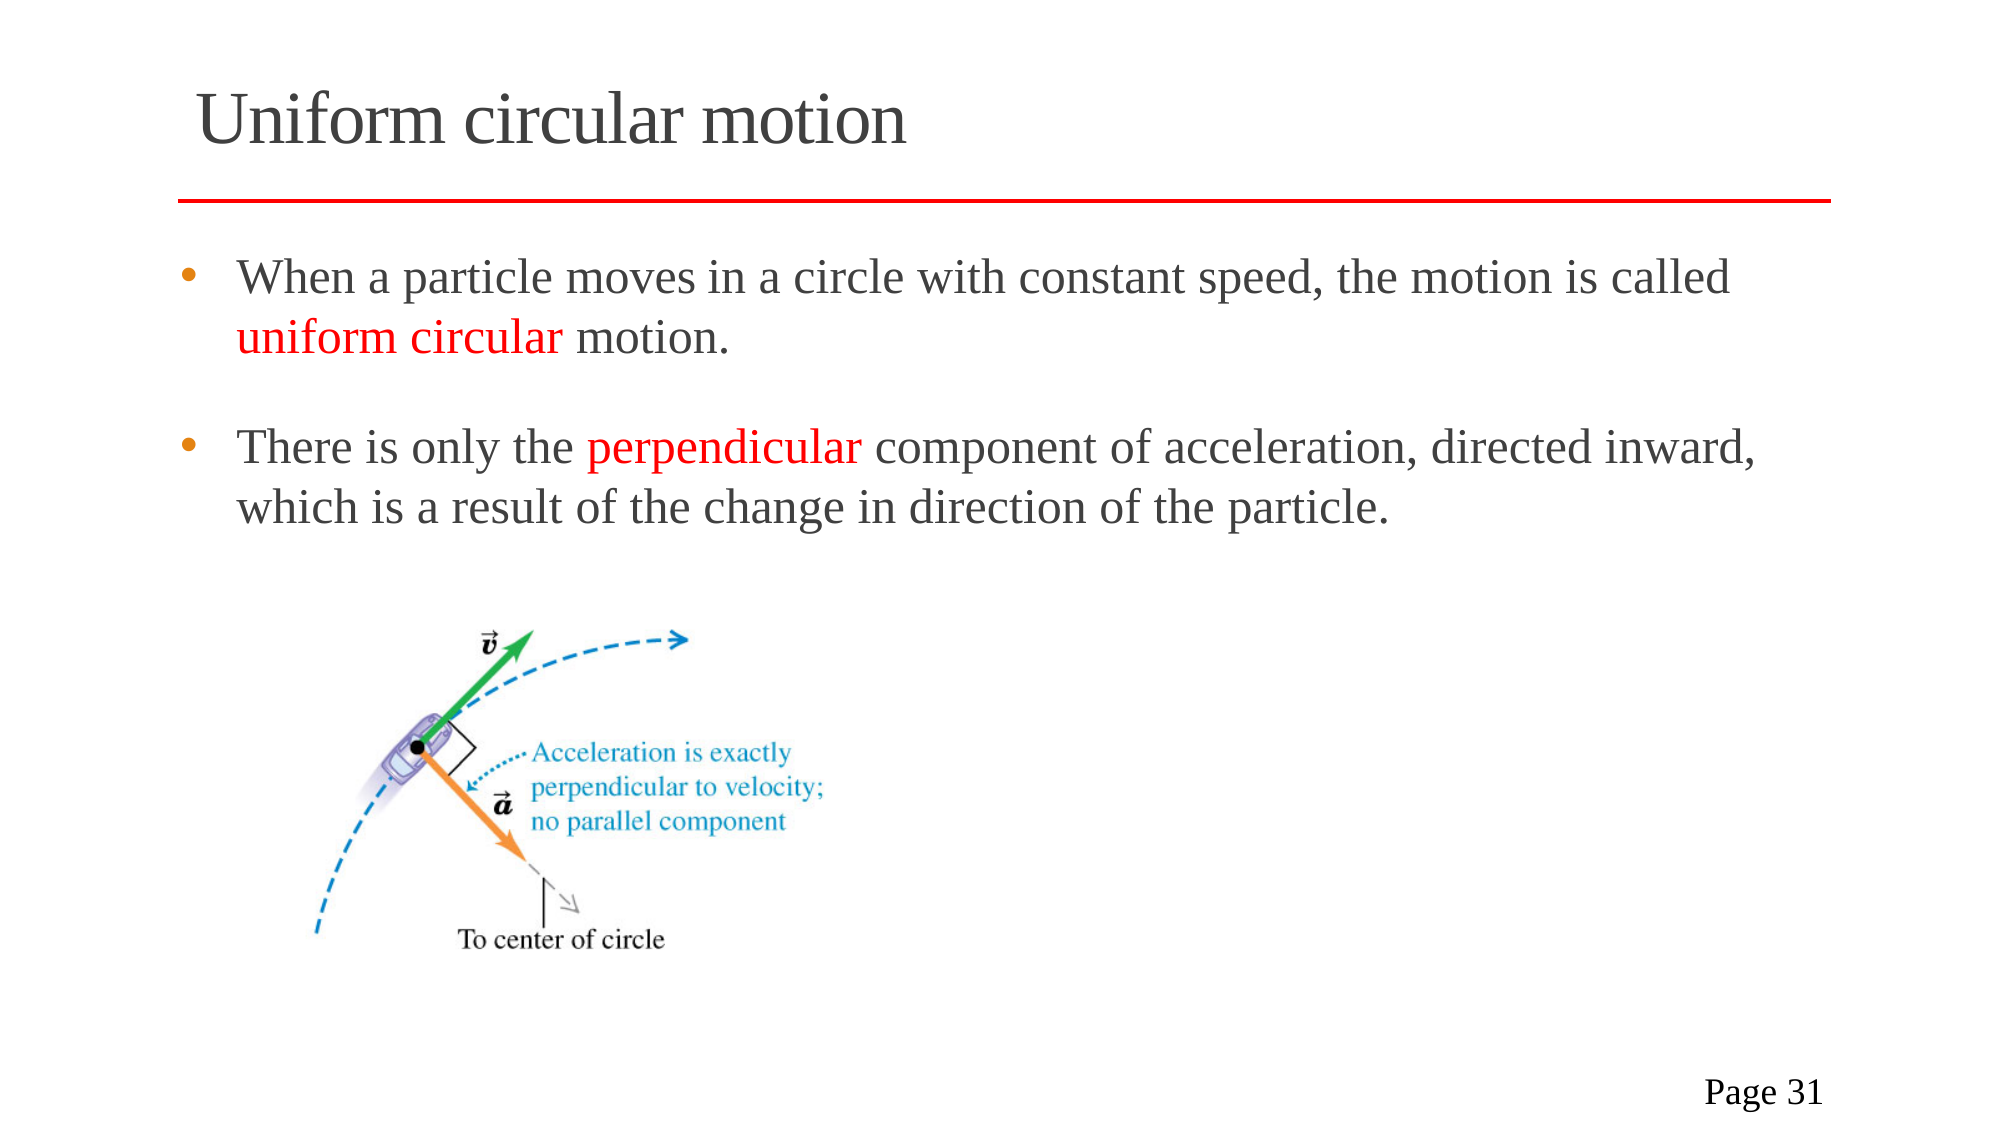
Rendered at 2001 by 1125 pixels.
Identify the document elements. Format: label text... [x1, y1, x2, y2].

slide_number Page 31 [1624, 1059, 1840, 1120]
picture [246, 586, 858, 1005]
title Uniform circular motion [180, 47, 1830, 195]
list When a particle moves in a circle with constant speed, the motion is called uniform circular motion. There is only the perpendicular component of acceleration, directed inward, which is a result of the change in direction of the particle. [180, 236, 1834, 1004]
